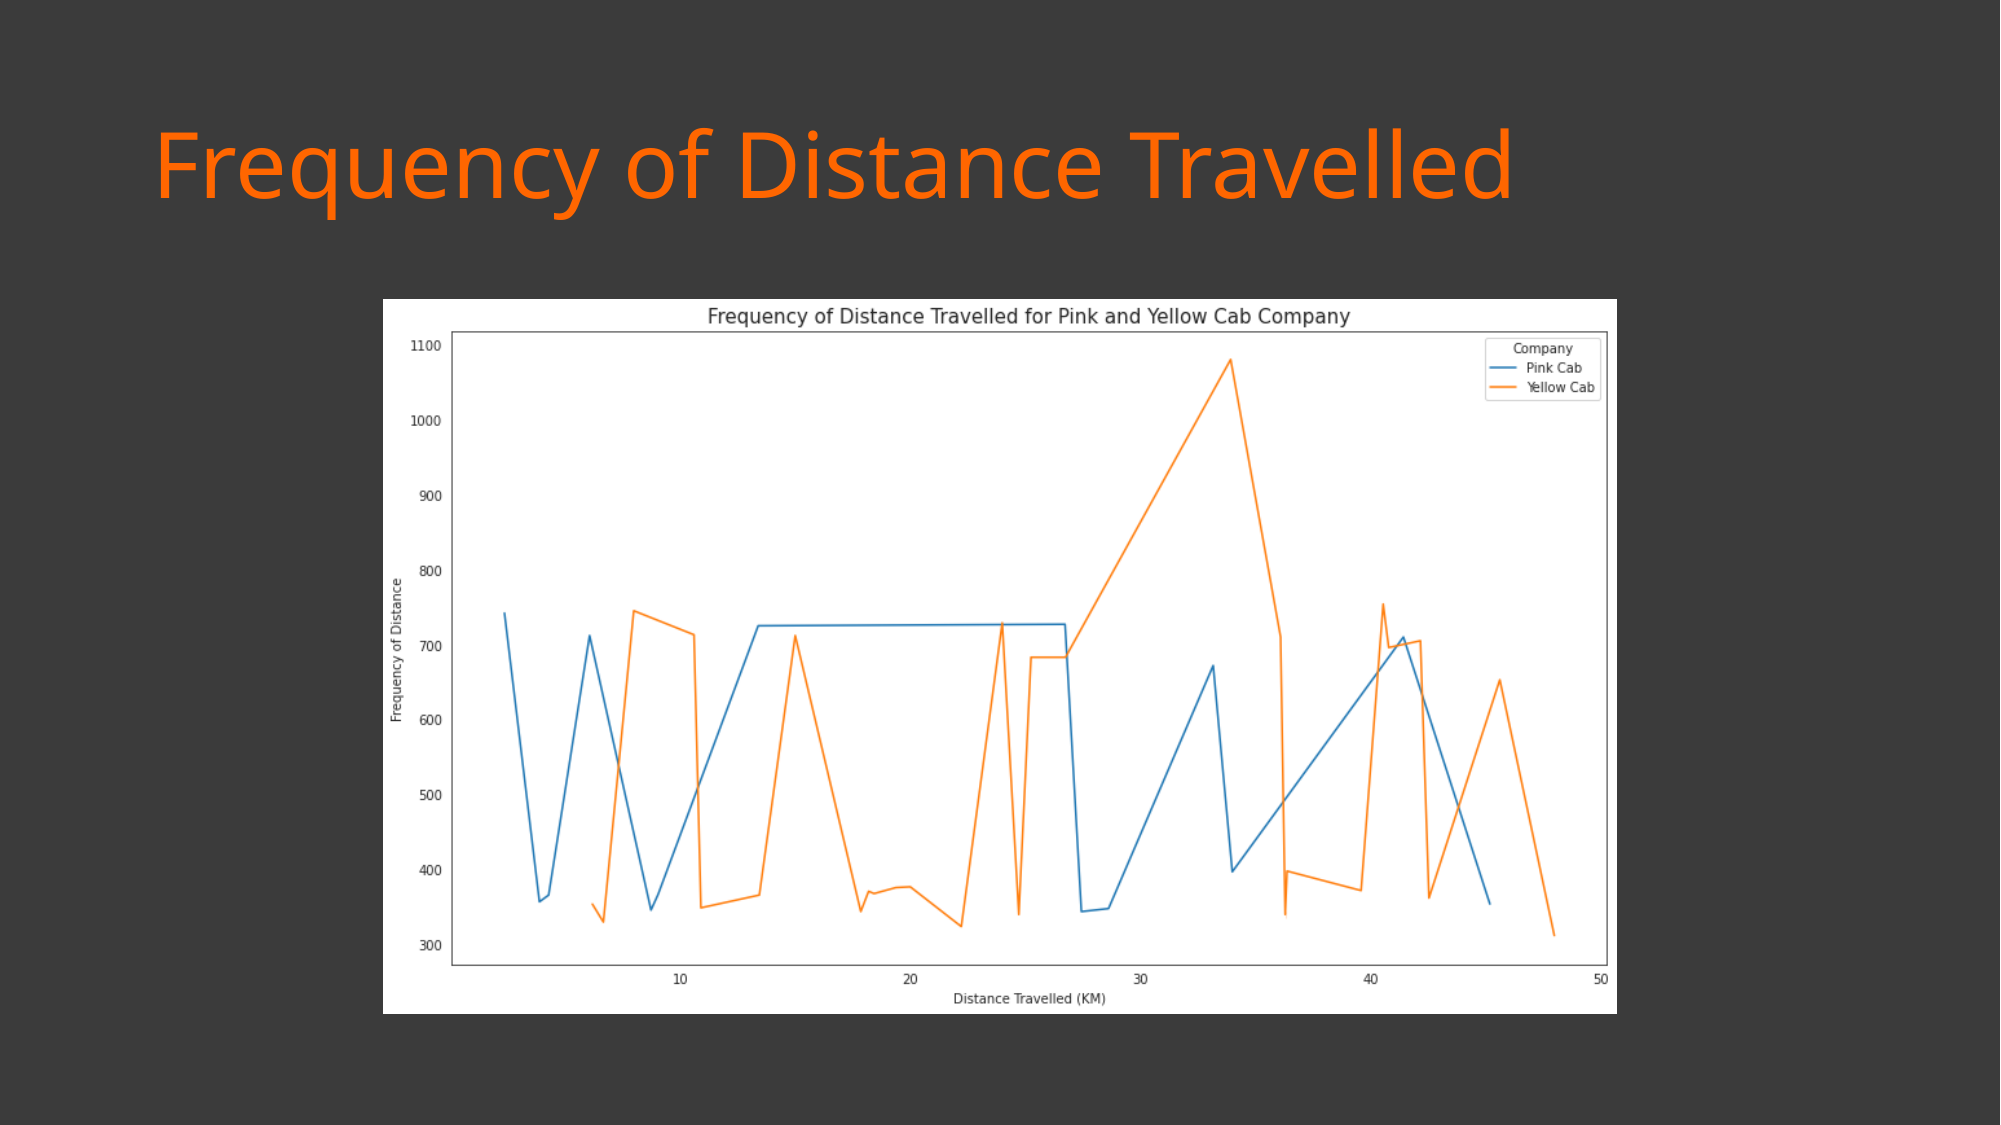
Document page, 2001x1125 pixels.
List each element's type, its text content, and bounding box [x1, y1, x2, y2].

title Frequency of Distance Travelled [137, 59, 1863, 278]
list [383, 299, 1617, 1014]
